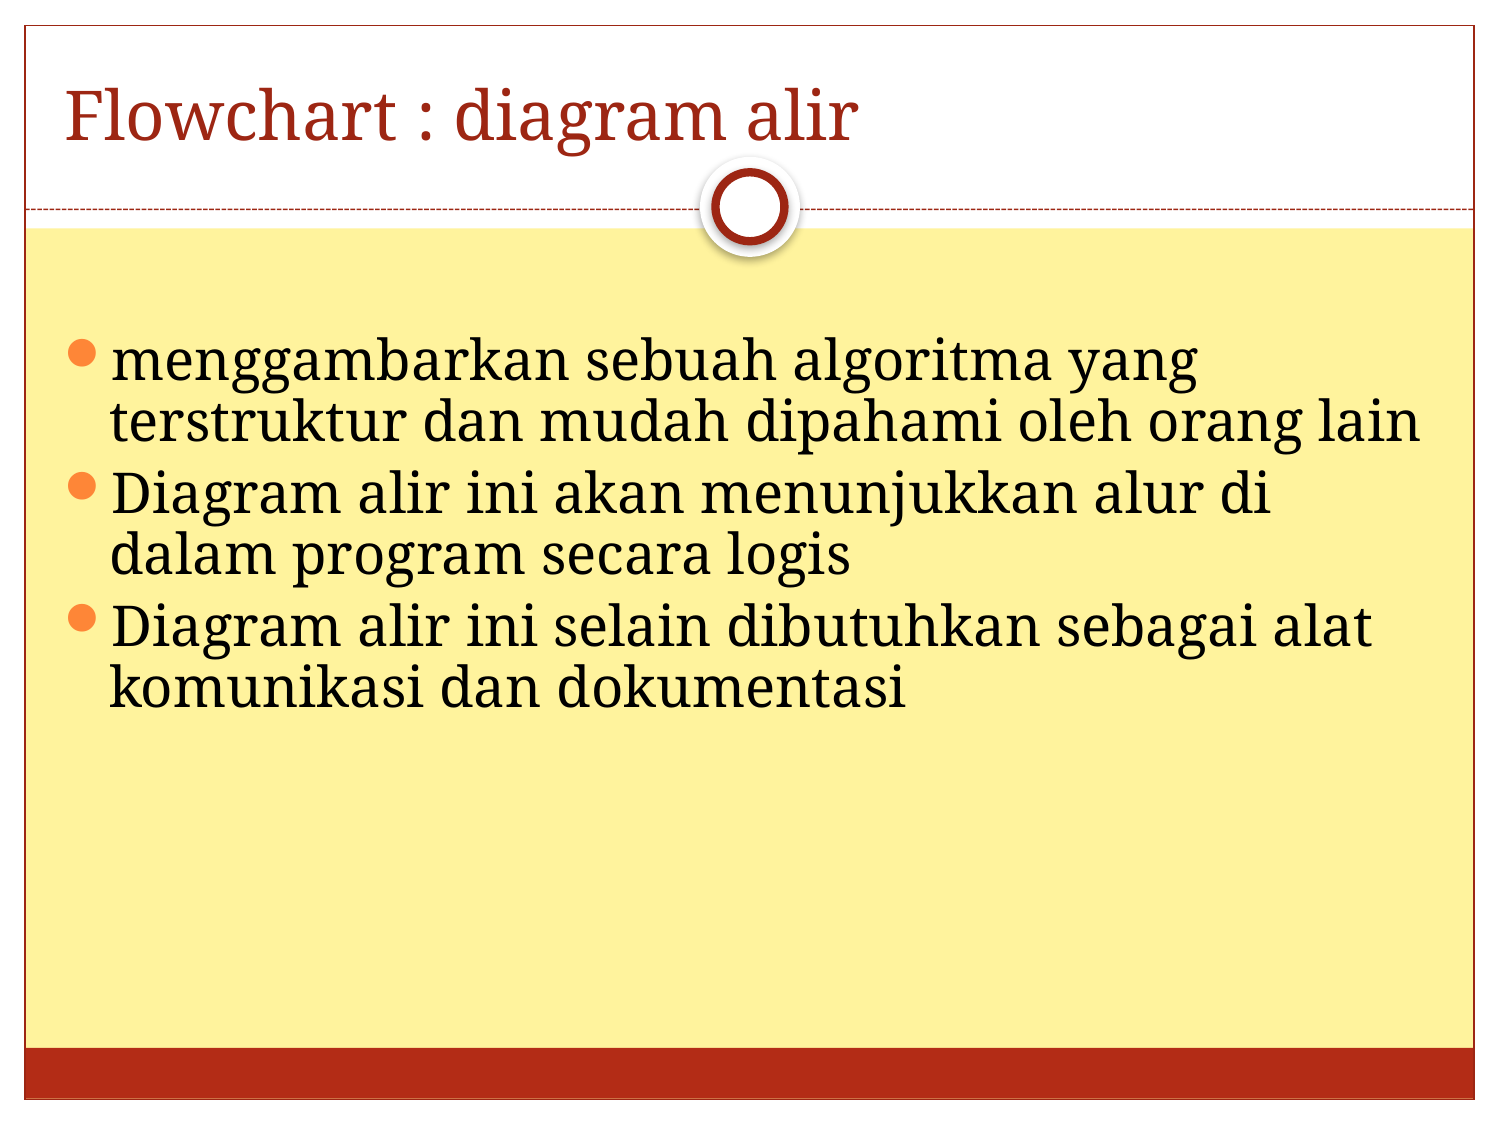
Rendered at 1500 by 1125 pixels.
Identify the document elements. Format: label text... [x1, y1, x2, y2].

list menggambarkan sebuah algoritma yang terstruktur dan mudah dipahami oleh orang lain Diagram alir ini akan menunjukkan alur di dalam program secara logis Diagram alir ini selain dibutuhkan sebagai alat komunikasi dan dokumentasi [49, 324, 1445, 1001]
title Flowchart : diagram alir [49, 37, 1450, 162]
